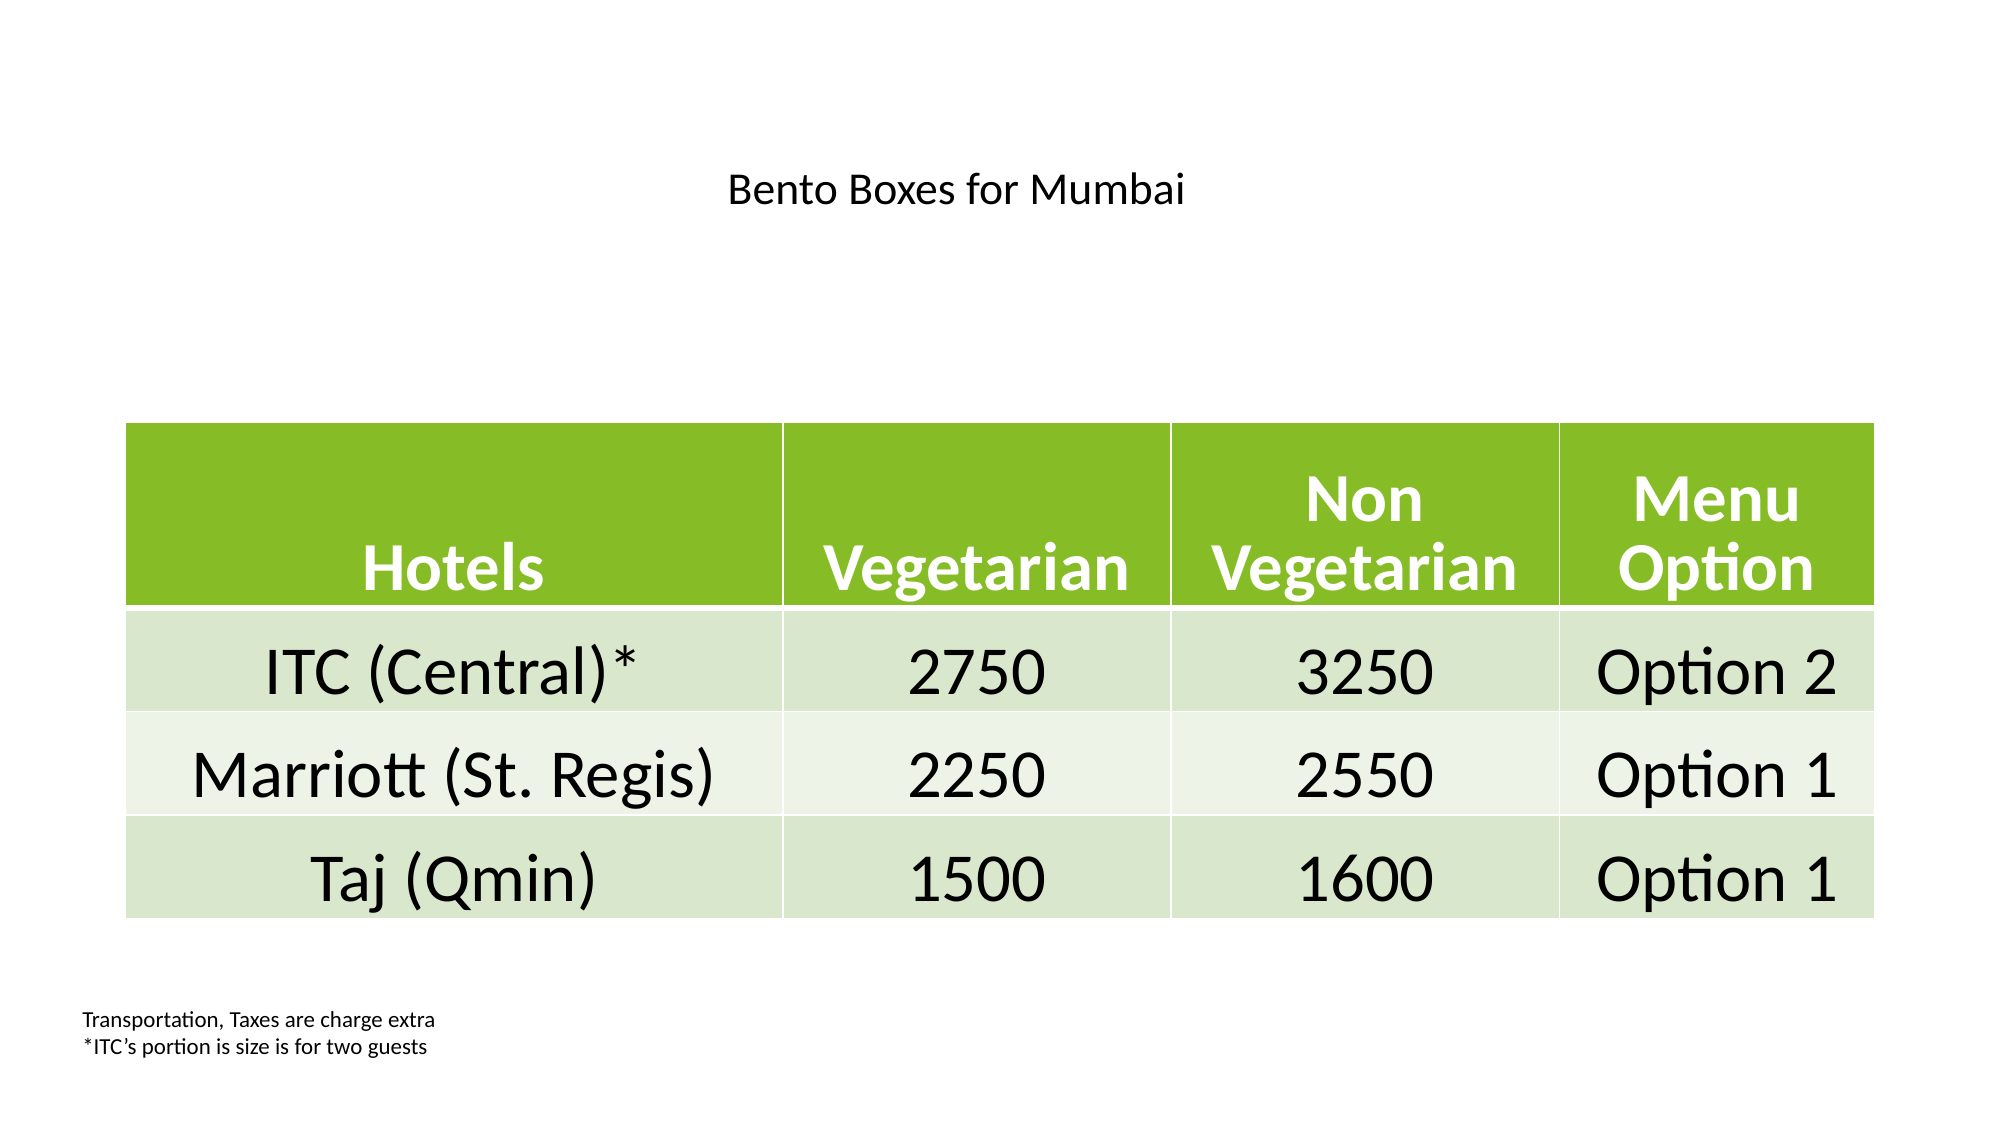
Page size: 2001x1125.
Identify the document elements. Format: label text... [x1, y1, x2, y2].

table_cell Option 2 [1560, 611, 1874, 711]
table_cell Option 1 [1560, 816, 1874, 918]
table_cell ITC (Central)* [126, 611, 782, 711]
table_header Non Vegetarian [1172, 423, 1559, 605]
table_cell Taj (Qmin) [126, 816, 782, 918]
table_header Menu Option [1560, 423, 1874, 605]
title Bento Boxes for Mumbai [39, 158, 1875, 214]
table_cell 2250 [784, 712, 1170, 814]
table_cell 1500 [784, 816, 1170, 918]
table_cell 2550 [1172, 712, 1559, 814]
table_header Vegetarian [784, 423, 1170, 605]
table_cell 1600 [1172, 816, 1559, 918]
table_header Hotels [126, 423, 782, 605]
table_cell Option 1 [1560, 712, 1874, 814]
list Transportation, Taxes are charge extra *ITC’s portion is size is for two guests [82, 1004, 1918, 1047]
table_cell 2750 [784, 611, 1170, 711]
table_cell Marriott (St. Regis) [126, 712, 782, 814]
table_cell 3250 [1172, 611, 1559, 711]
